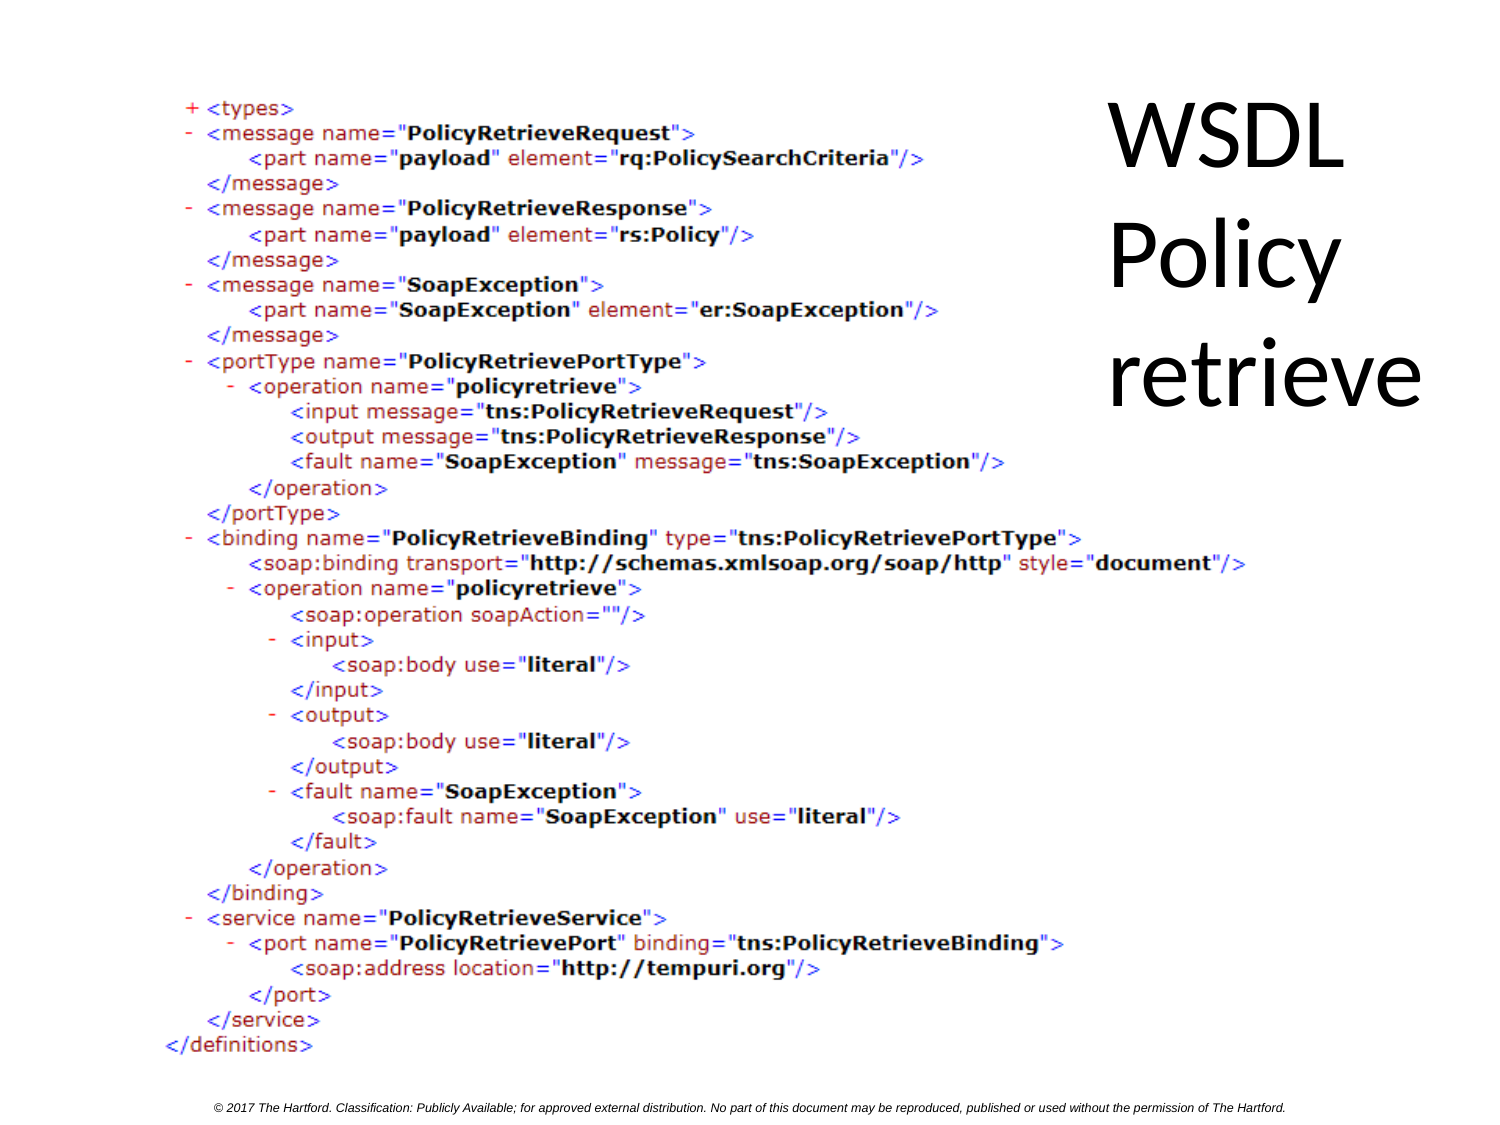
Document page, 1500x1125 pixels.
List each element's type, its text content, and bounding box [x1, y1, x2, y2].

picture [136, 95, 1364, 1077]
picture [0, 1081, 1500, 1124]
text_box WSDL Policy retrieve [1092, 59, 1441, 435]
